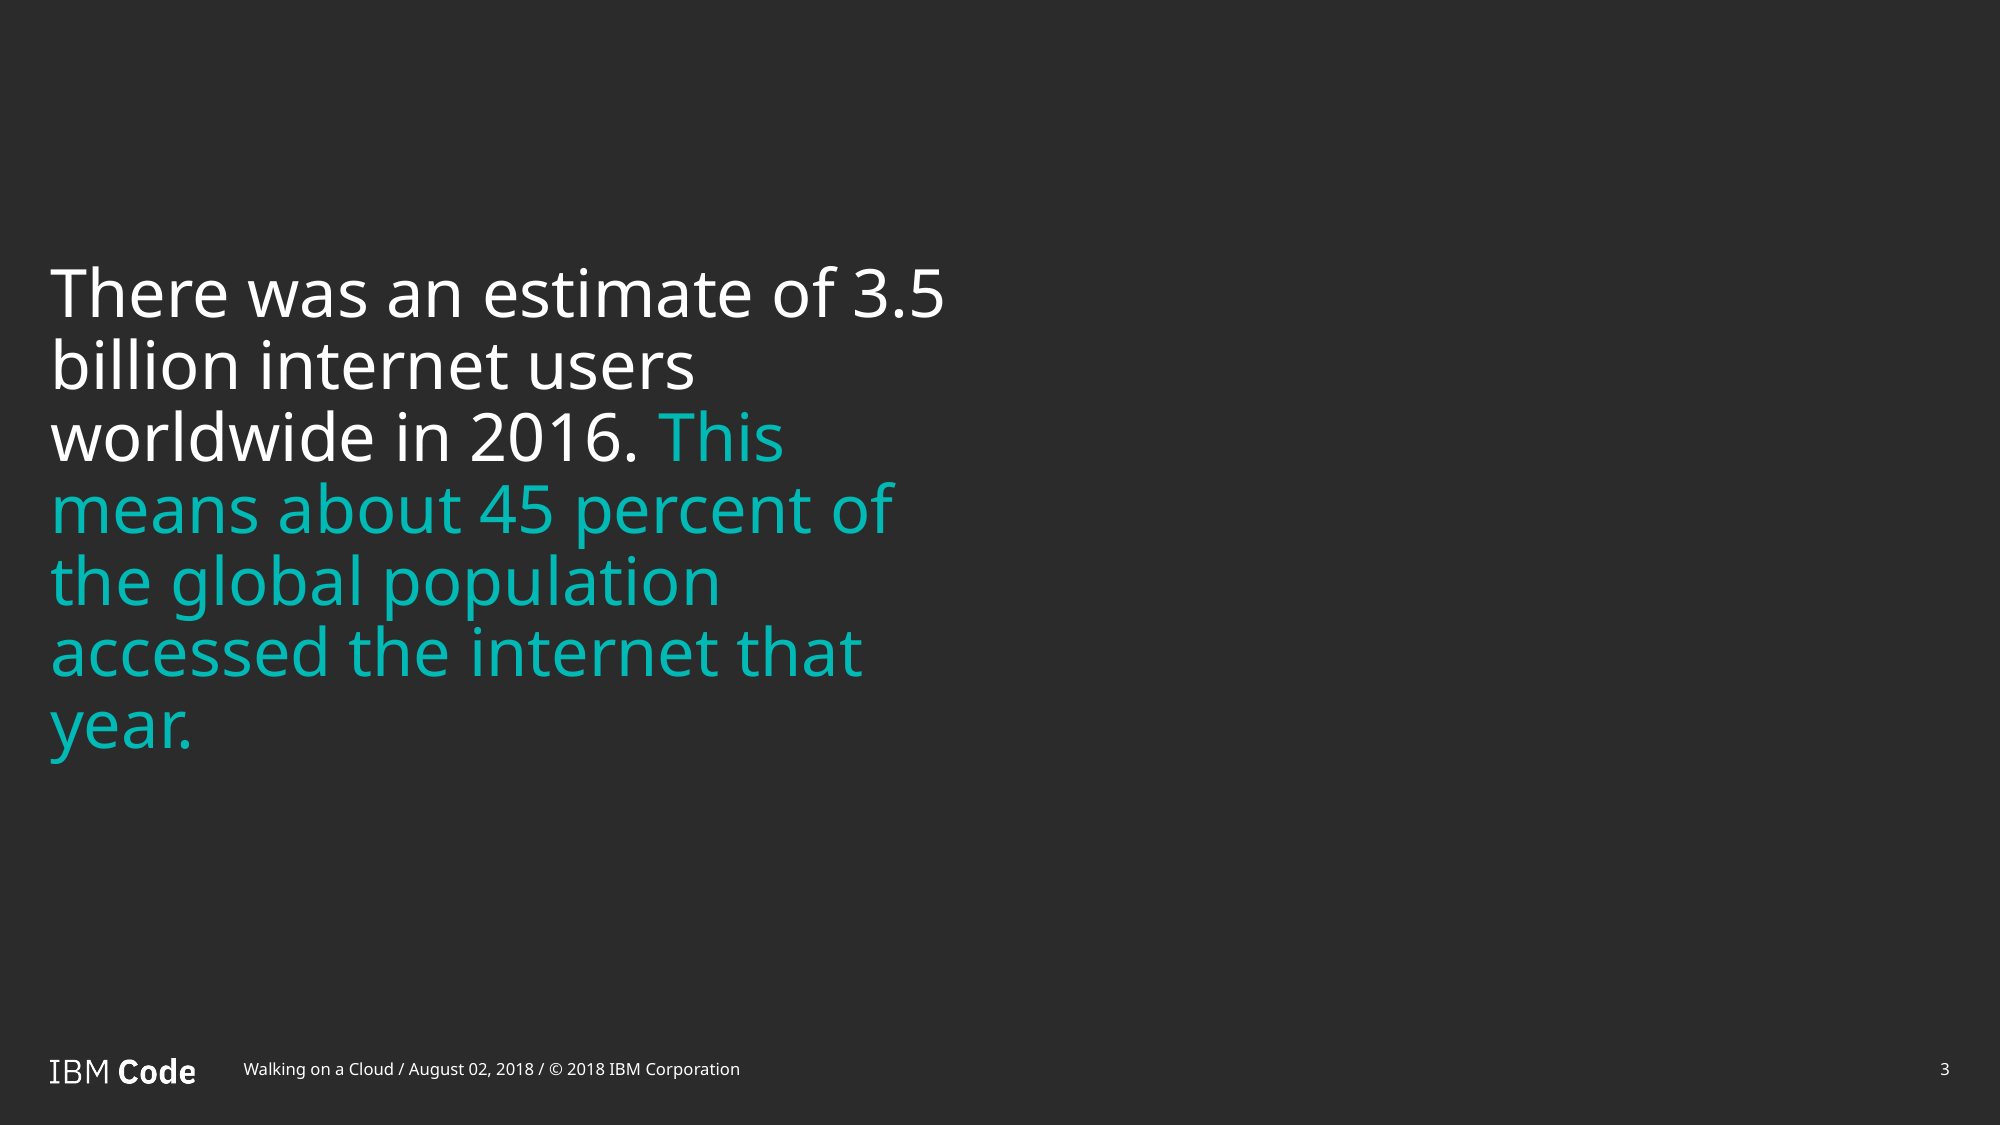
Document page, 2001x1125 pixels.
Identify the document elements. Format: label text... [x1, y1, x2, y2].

slide_number 3 [1500, 1055, 1950, 1086]
title There was an estimate of 3.5 billion internet users worldwide in 2016. This means about 45 percent of the global population accessed the internet that year. [50, 43, 950, 1004]
footer Walking on a Cloud / August 02, 2018 / © 2018 IBM Corporation [243, 1055, 1464, 1086]
